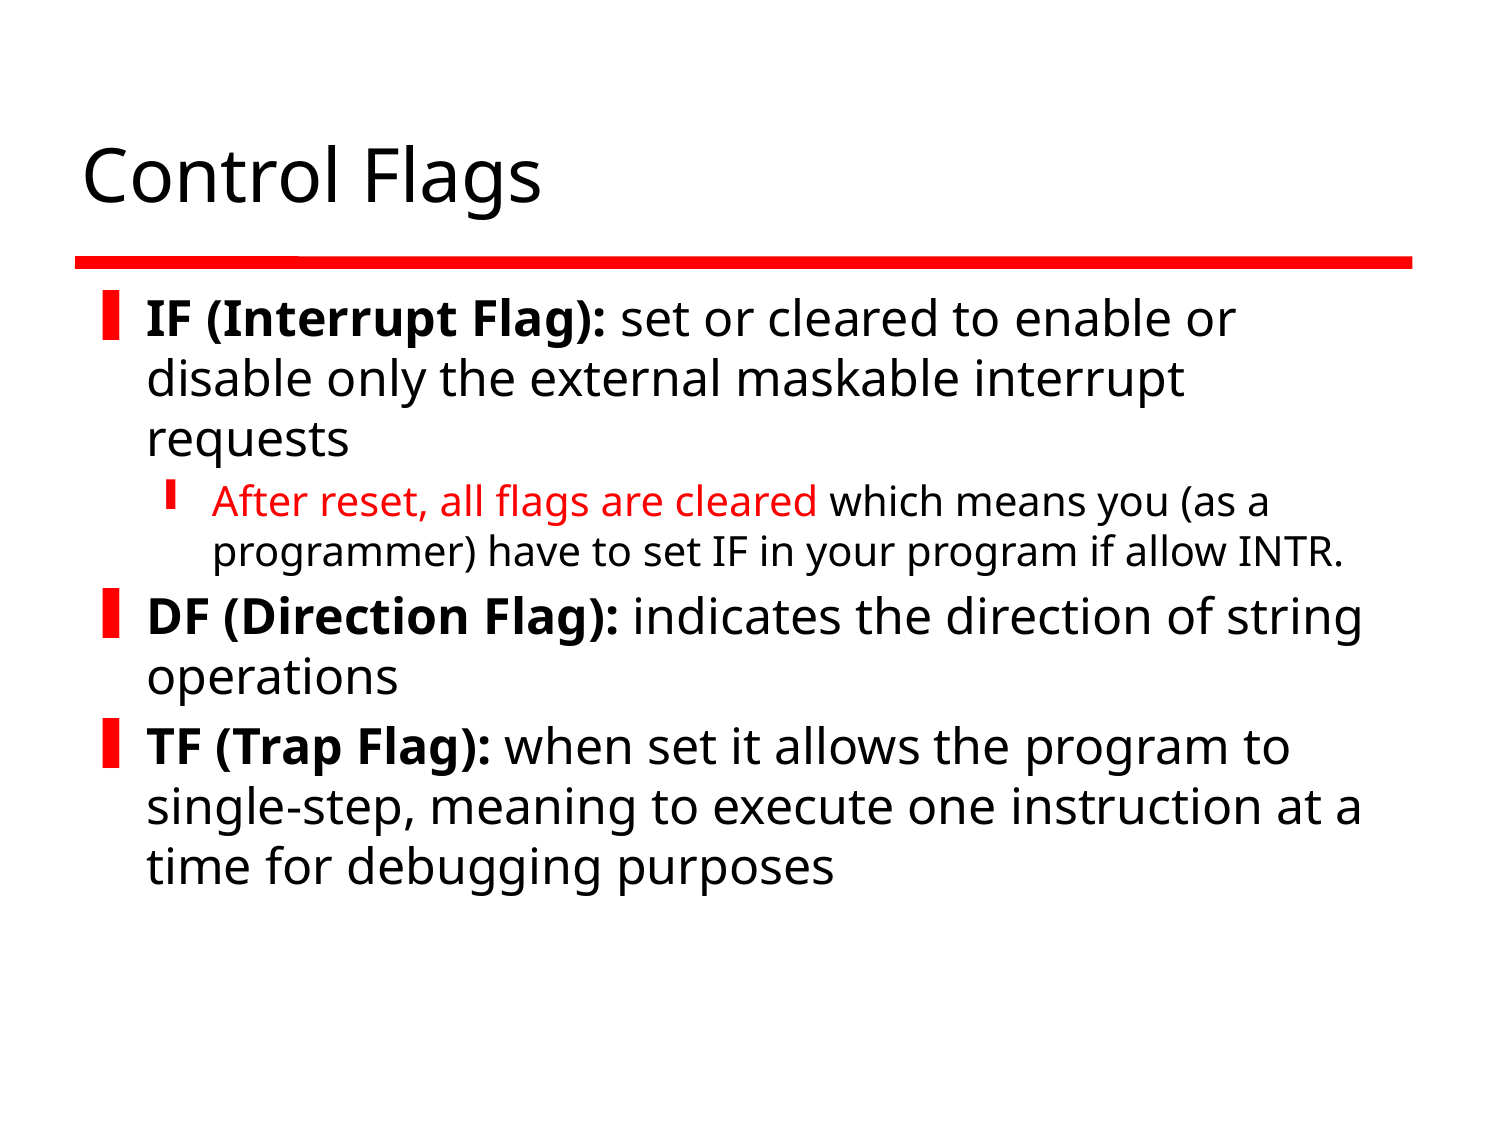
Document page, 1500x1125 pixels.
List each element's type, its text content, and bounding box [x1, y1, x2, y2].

title Control Flags [66, 37, 1413, 226]
list IF (Interrupt Flag): set or cleared to enable or disable only the external maskable interrupt requests After reset, all flags are cleared which means you (as a programmer) have to set IF in your program if allow INTR. DF (Direction Flag): indicates the direction of string operations TF (Trap Flag): when set it allows the program to single-step, meaning to execute one instruction at a time for debugging purposes [74, 278, 1417, 964]
